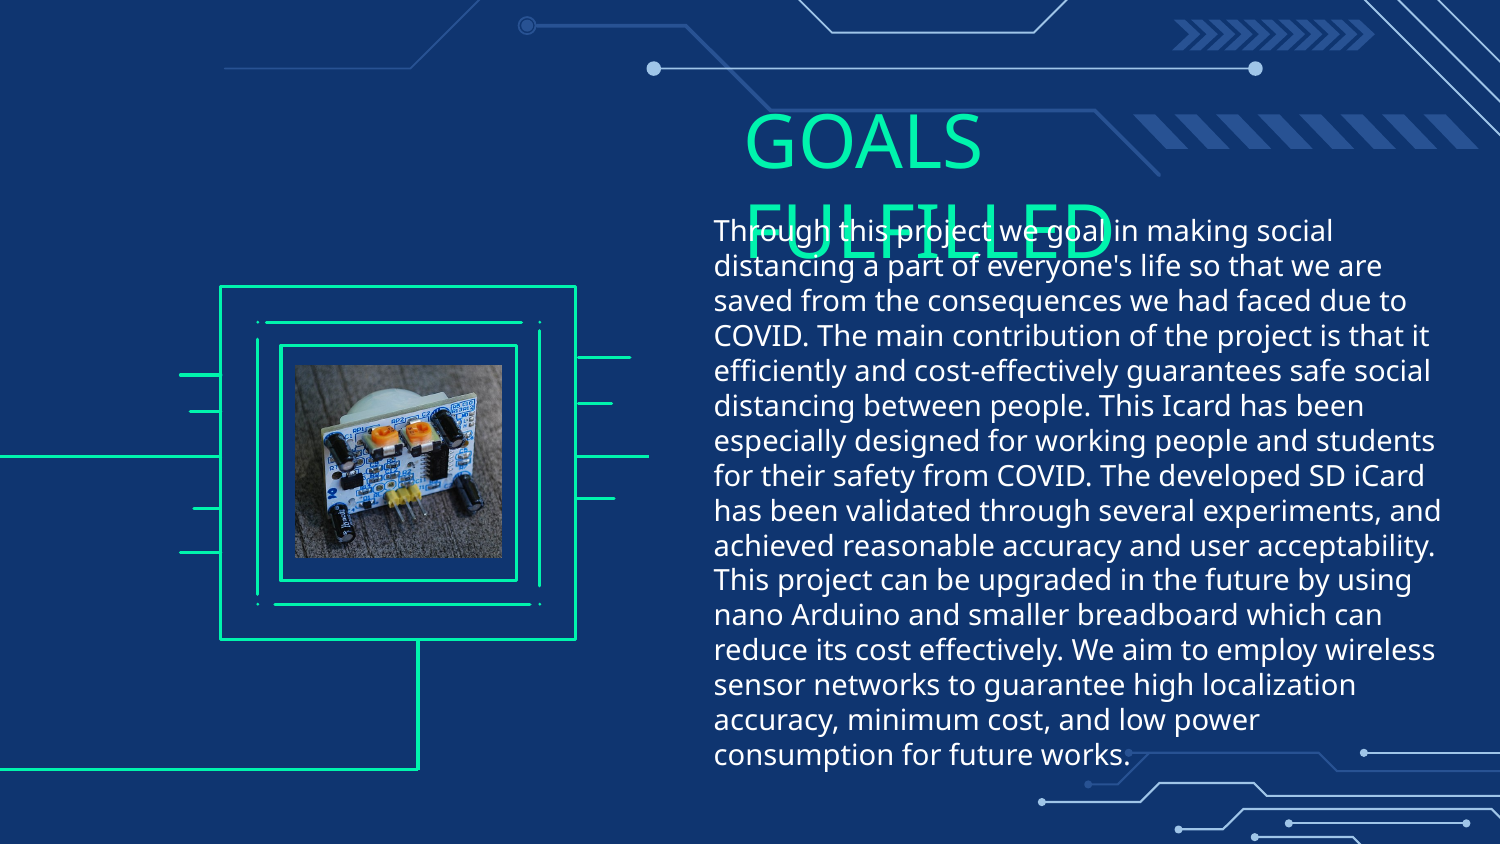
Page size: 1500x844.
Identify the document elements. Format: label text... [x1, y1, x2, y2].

title GOALS FULFILLED [744, 142, 1278, 226]
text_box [0, 286, 650, 770]
picture [295, 365, 502, 558]
subtitle Through this project we goal in making social distancing a part of everyone's life so that we are saved from the consequences we had faced due to COVID. The main contribution of the project is that it efficiently and cost-effectively guarantees safe social distancing between people. This Icard has been especially designed for working people and students for their safety from COVID. The developed SD iCard has been validated through several experiments, and achieved reasonable accuracy and user acceptability. This project can be upgraded in the future by using nano Arduino and smaller breadboard which can reduce its cost effectively. We aim to employ wireless sensor networks to guarantee high localization accuracy, minimum cost, and low power consumption for future works. [713, 315, 1446, 669]
